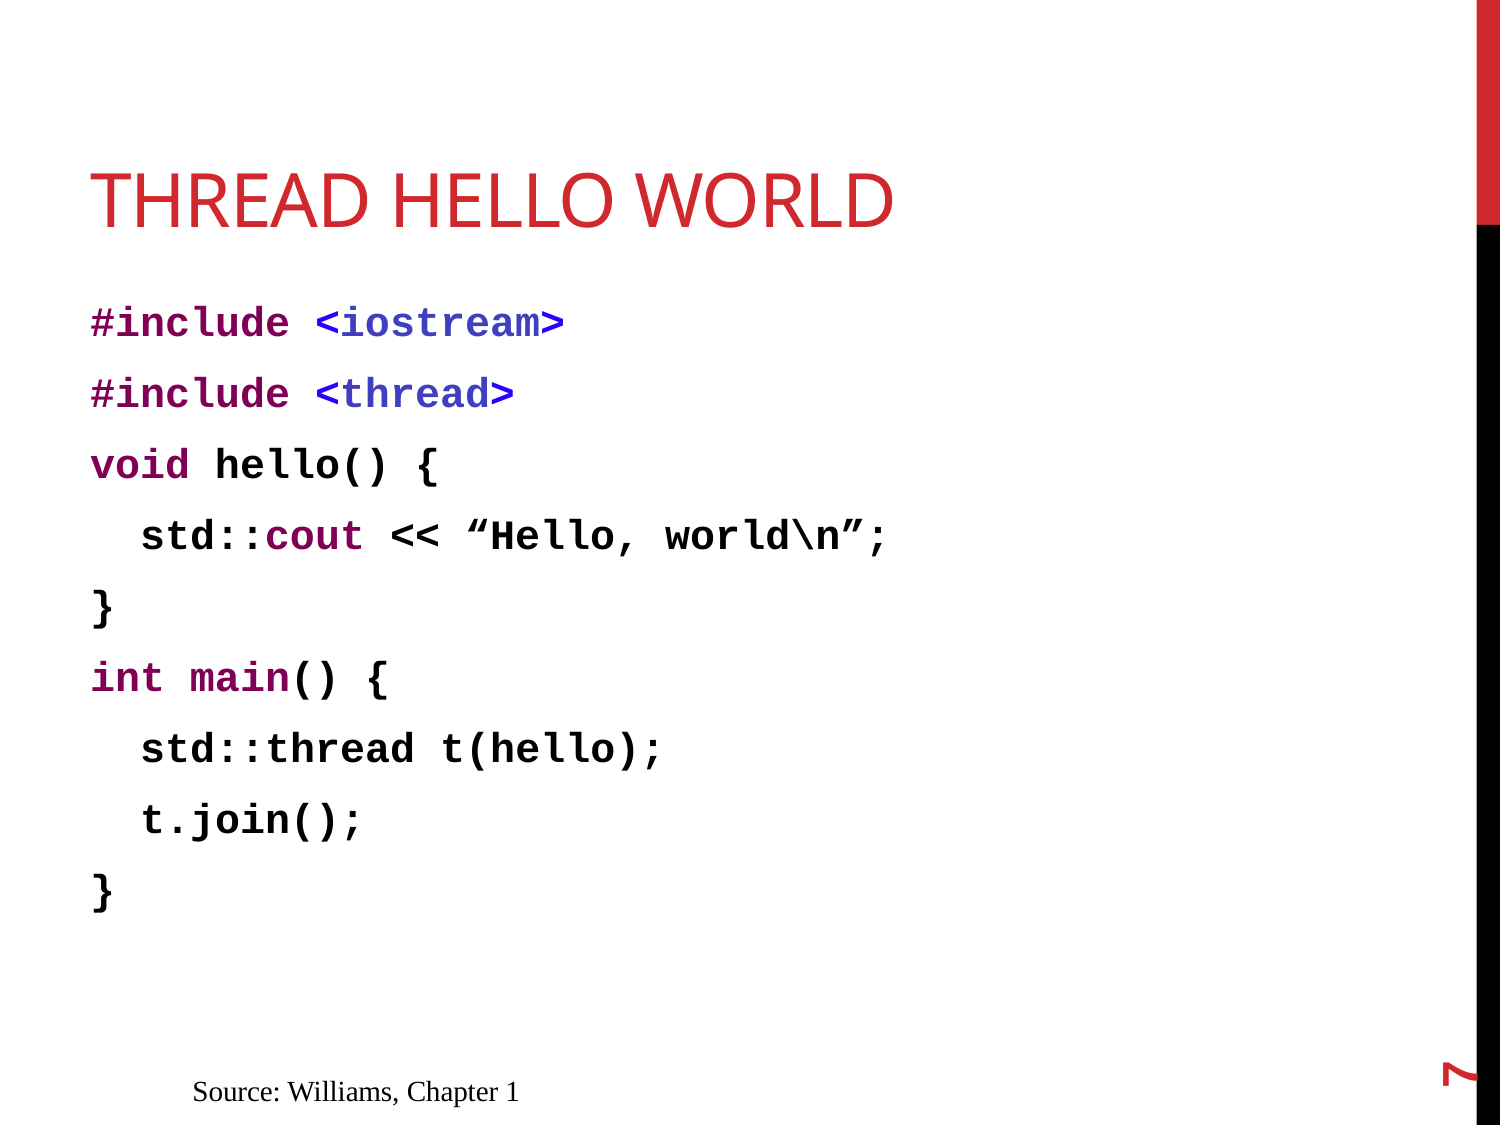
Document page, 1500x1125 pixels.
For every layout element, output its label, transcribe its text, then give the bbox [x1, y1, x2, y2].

slide_number 7 [1427, 887, 1488, 1104]
list #include <iostream> #include <thread> void hello() { std::cout << “Hello, world\n”; } int main() { std::thread t(hello); t.join(); } [75, 287, 1325, 1005]
title Thread hello world [75, 25, 1025, 250]
footer Source: Williams, Chapter 1 [75, 1065, 638, 1112]
